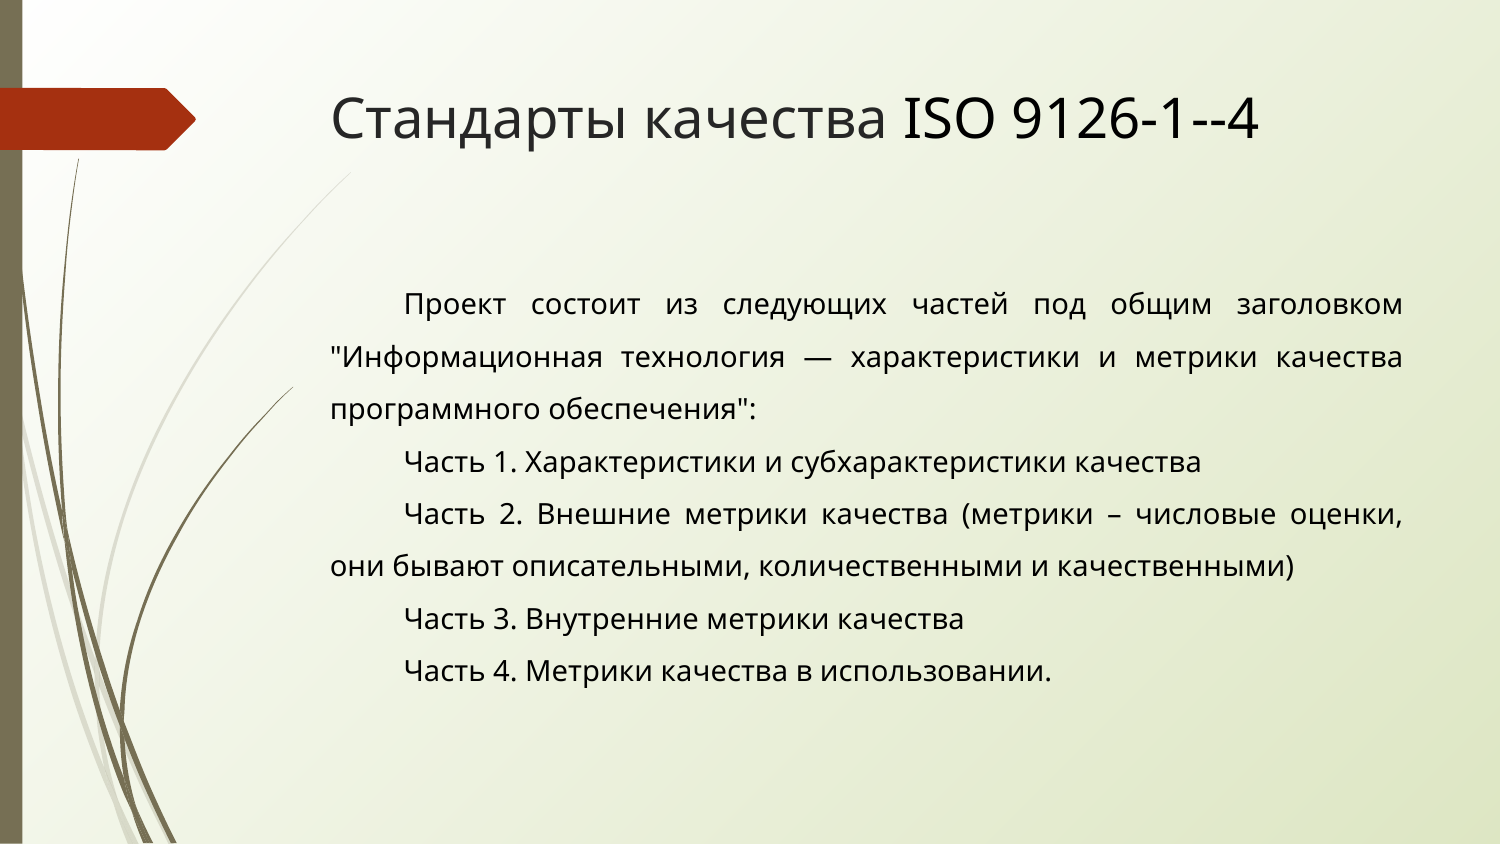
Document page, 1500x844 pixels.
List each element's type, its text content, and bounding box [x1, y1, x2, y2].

list Проект состоит из следующих частей под общим заголовком "Информационная технология — характеристики и метрики качества программного обеспечения": Часть 1. Характеристики и субхарактеристики качества Часть 2. Внешние метрики качества (метрики – числовые оценки, они бывают описательными, количественными и качественными) Часть 3. Внутренние метрики качества Часть 4. Метрики качества в использовании. [318, 262, 1416, 728]
title Стандарты качества ISO 9126-1--4 [319, 76, 1416, 235]
